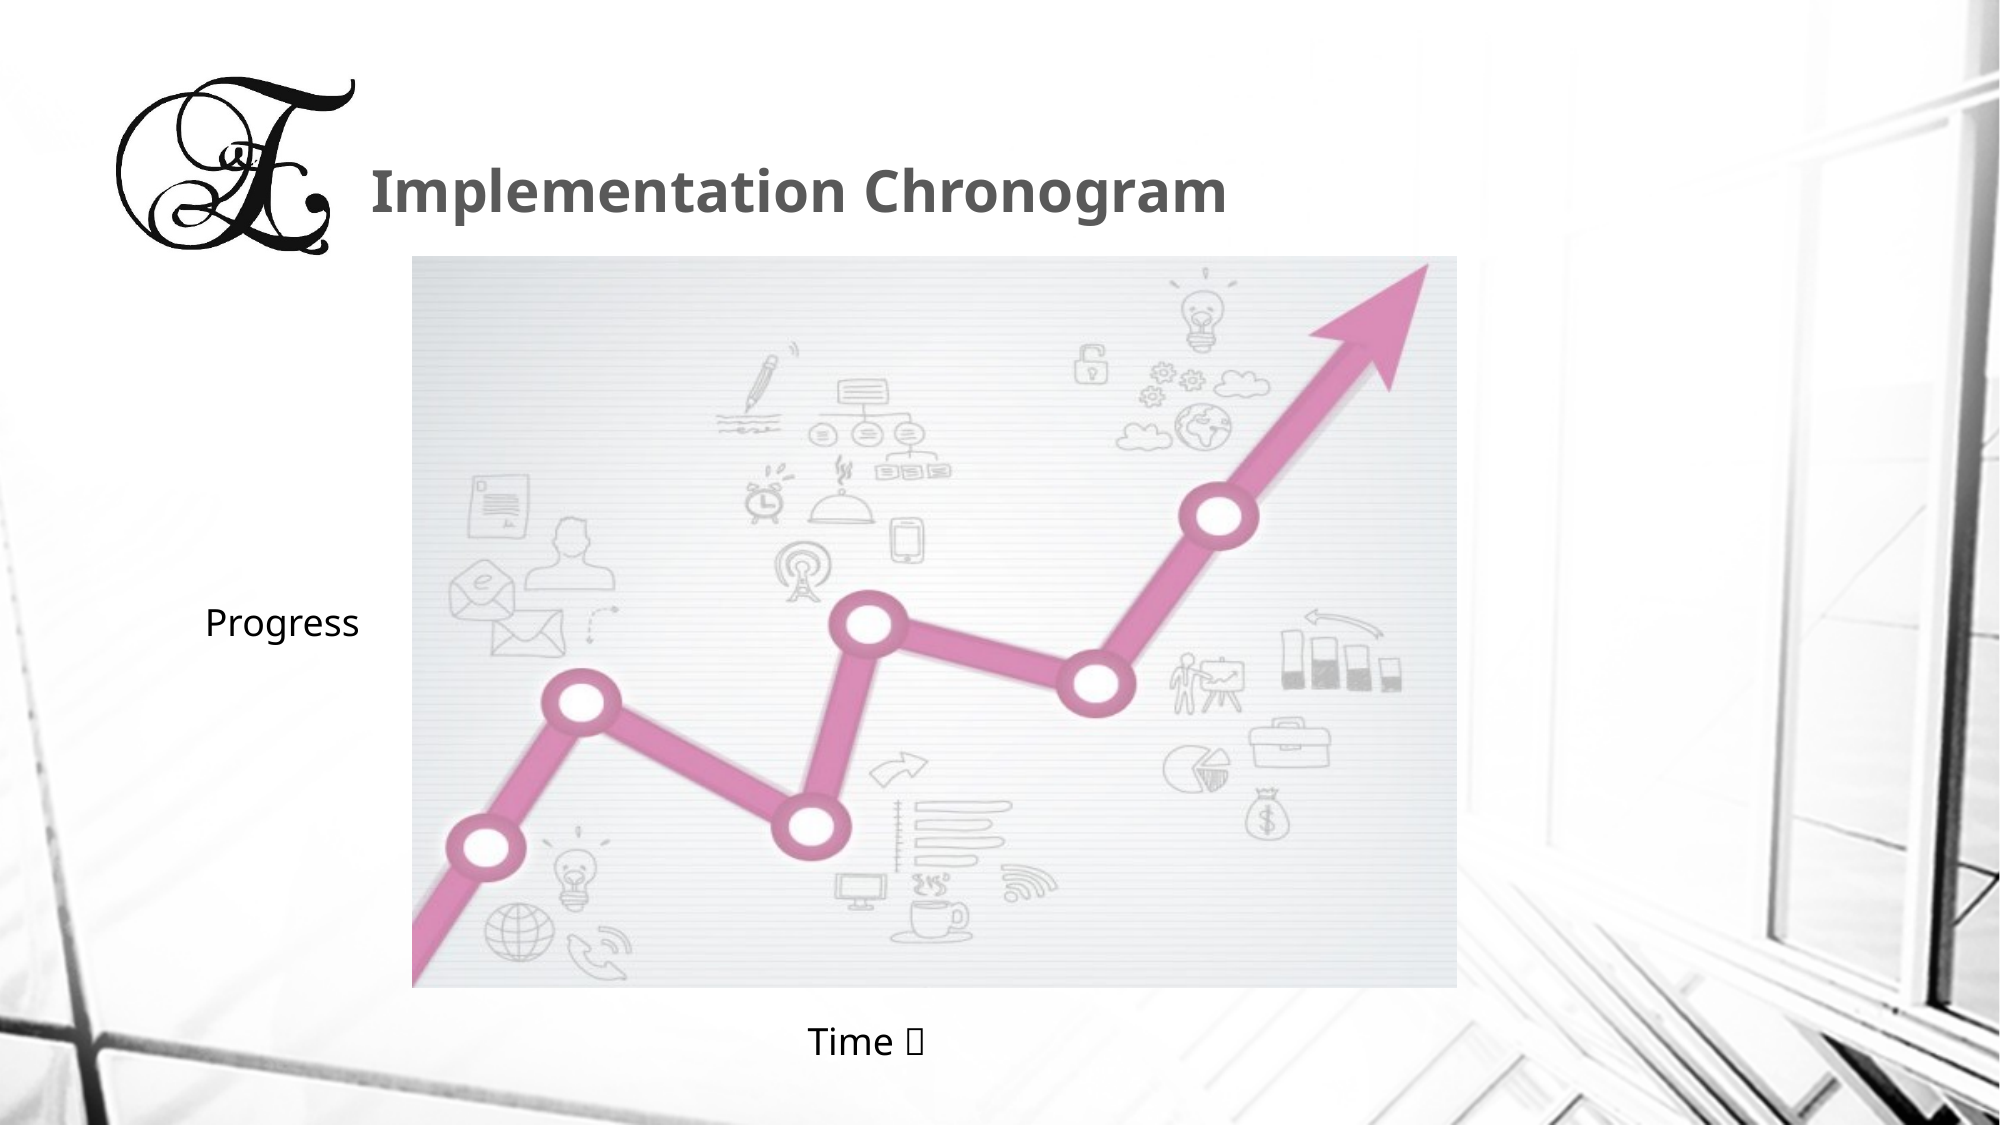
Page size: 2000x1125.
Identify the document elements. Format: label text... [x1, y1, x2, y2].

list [412, 256, 1457, 988]
title Implementation Chronogram [357, 106, 1332, 232]
text_box Time  [792, 1010, 942, 1071]
text_box Progress [190, 591, 385, 652]
picture [0, 0, 2000, 1125]
